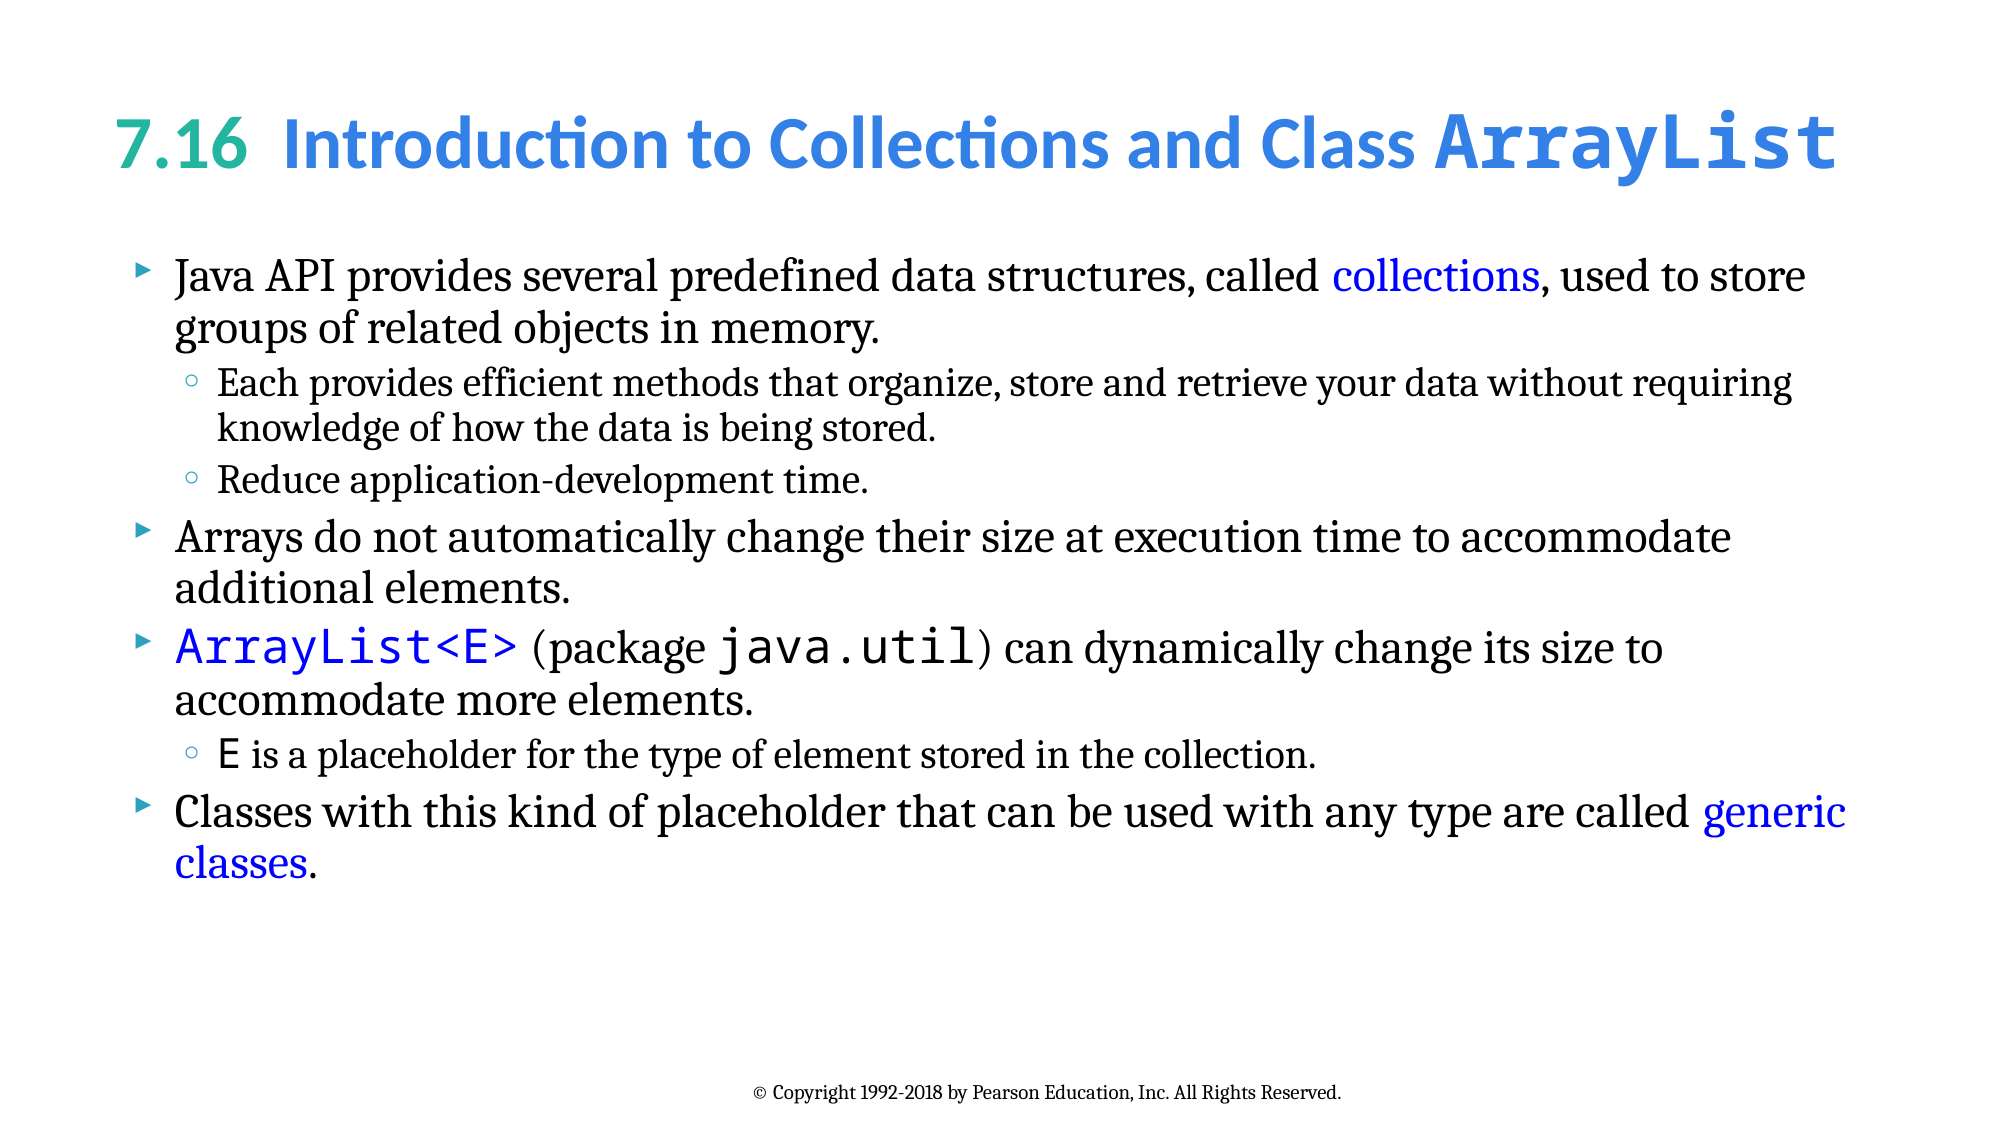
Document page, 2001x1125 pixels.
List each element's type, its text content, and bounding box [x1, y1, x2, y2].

title 7.16 Introduction to Collections and Class ArrayList [99, 45, 1900, 233]
list Java API provides several predefined data structures, called collections, used to store groups of related objects in memory. Each provides efficient methods that organize, store and retrieve your data without requiring knowledge of how the data is being stored. Reduce application-development time. Arrays do not automatically change their size at execution time to accommodate additional elements. ArrayList<E> (package java.util) can dynamically change its size to accommodate more elements. E is a placeholder for the type of element stored in the collection. Classes with this kind of placeholder that can be used with any type are called generic classes. [99, 242, 1892, 1013]
footer © Copyright 1992-2018 by Pearson Education, Inc. All Rights Reserved. [736, 1051, 1892, 1112]
